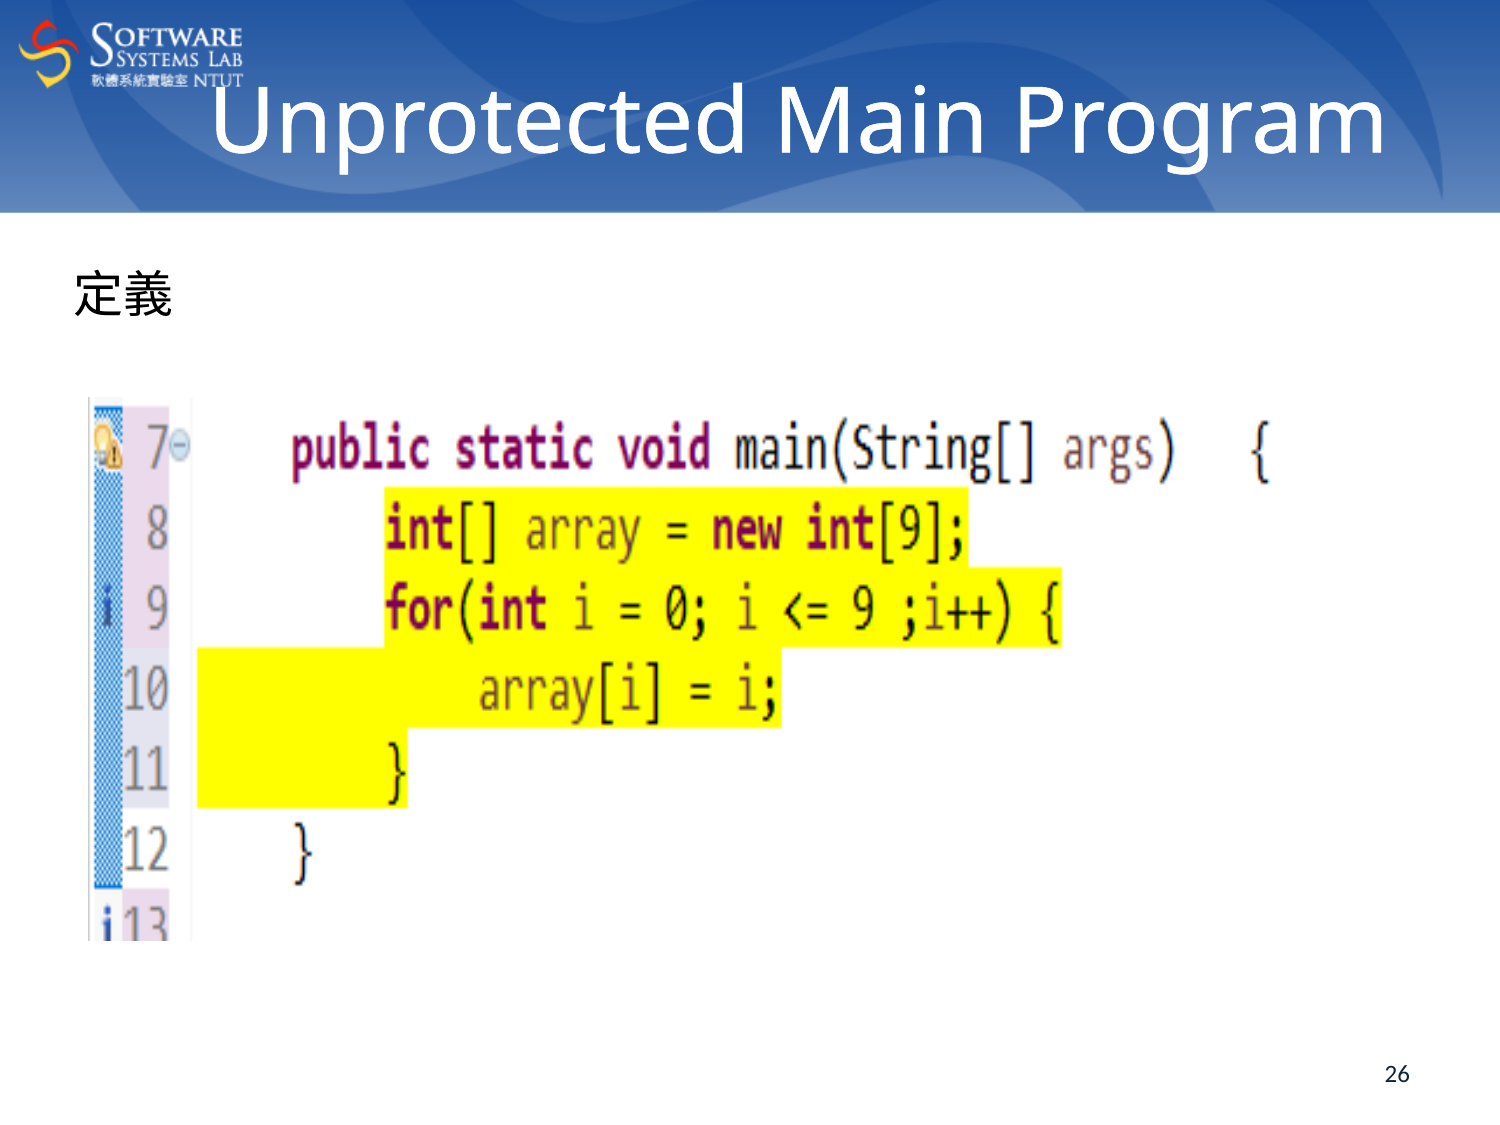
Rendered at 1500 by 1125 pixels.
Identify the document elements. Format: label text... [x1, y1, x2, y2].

title Unprotected Main Program [123, 21, 1475, 210]
picture [0, 0, 1500, 1125]
text_box 定義 [59, 254, 189, 330]
slide_number 26 [1074, 1042, 1425, 1103]
